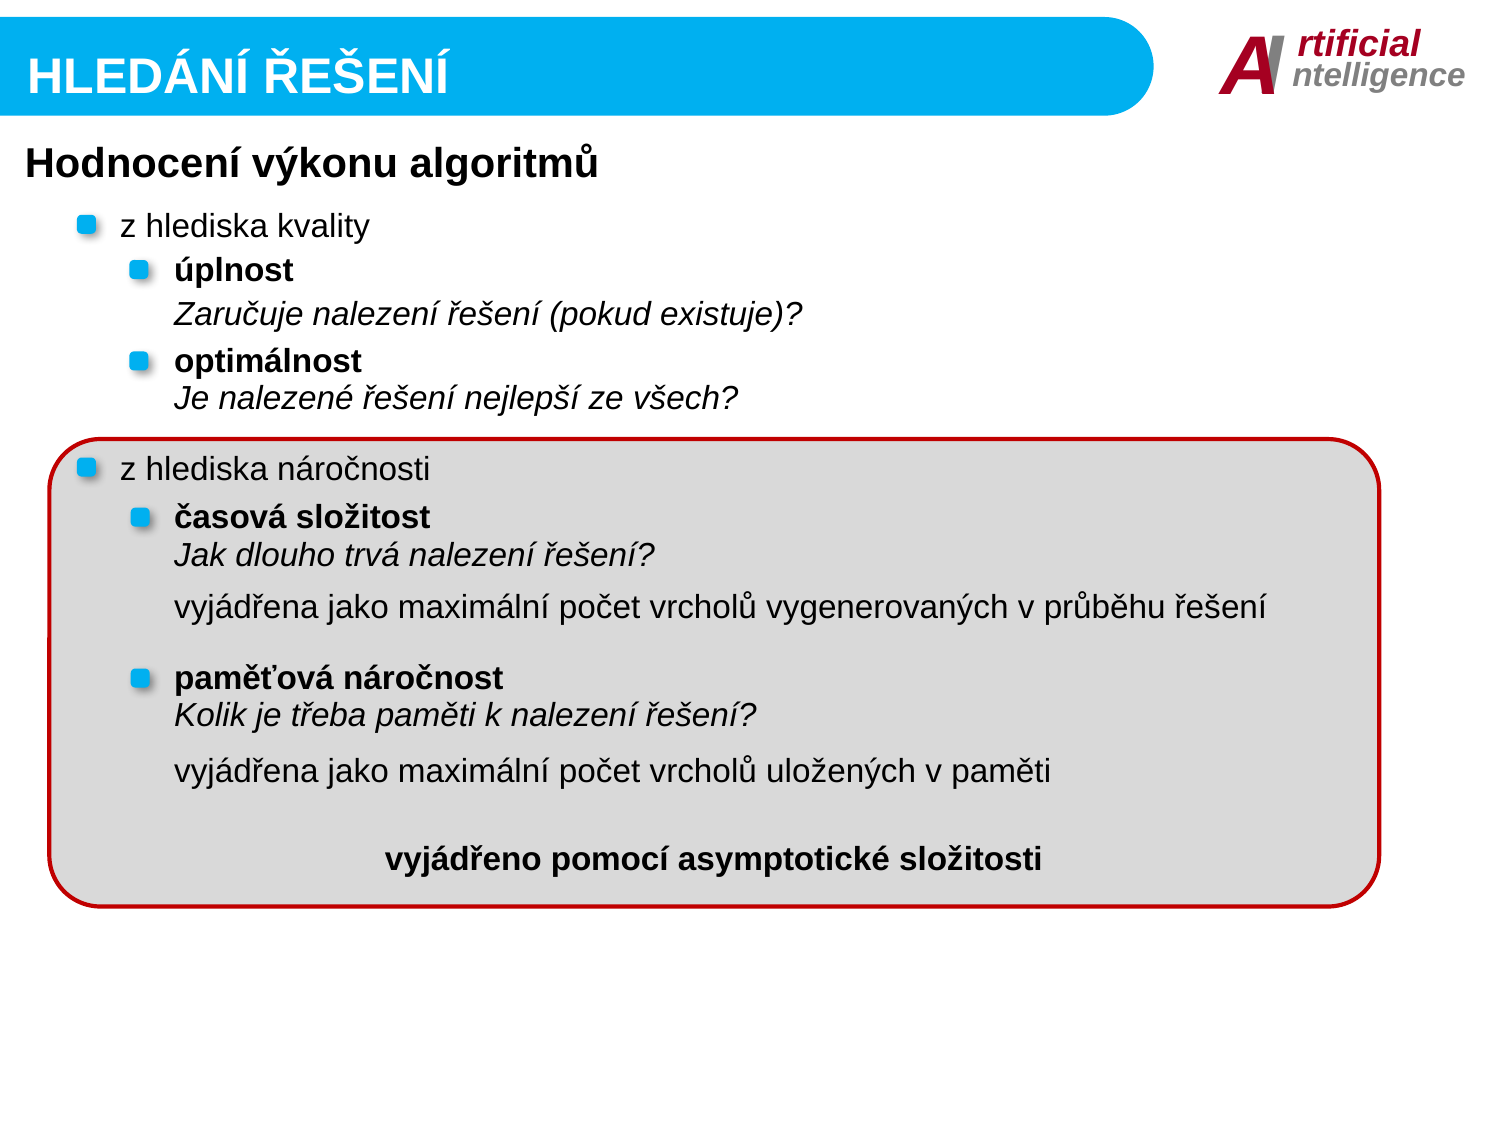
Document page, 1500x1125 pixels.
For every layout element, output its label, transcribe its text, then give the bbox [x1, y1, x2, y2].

text_box optimálnost [159, 331, 1081, 387]
text_box vyjádřeno pomocí asymptotické složitosti [49, 829, 1380, 884]
text_box Je nalezené řešení nejlepší ze všech? [159, 368, 1022, 424]
text_box Kolik je třeba paměti k nalezení řešení? [159, 685, 783, 741]
text_box Hodnocení výkonu algoritmů [10, 128, 890, 193]
text_box vyjádřena jako maximální počet vrcholů vygenerovaných v průběhu řešení [159, 577, 1336, 633]
text_box Jak dlouho trvá nalezení řešení? [159, 525, 684, 577]
text_box [57, 884, 1371, 907]
text_box úplnost [159, 240, 1022, 284]
text_box Hledání řešení [13, 36, 465, 111]
text_box [131, 262, 147, 277]
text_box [1219, 10, 1483, 113]
text_box [0, 19, 1152, 114]
text_box [49, 439, 1380, 829]
text_box Zaručuje nalezení řešení (pokud existuje)? [159, 284, 1022, 340]
text_box paměťová náročnost [159, 648, 621, 685]
text_box časová složitost [159, 495, 590, 525]
text_box z hlediska kvality [105, 196, 1128, 252]
text_box [131, 353, 147, 369]
text_box vyjádřena jako maximální počet vrcholů uložených v paměti [159, 741, 1207, 797]
text_box [79, 216, 94, 232]
text_box [79, 459, 94, 475]
text_box z hlediska náročnosti [105, 439, 1128, 495]
text_box [132, 509, 148, 525]
text_box [132, 670, 148, 686]
